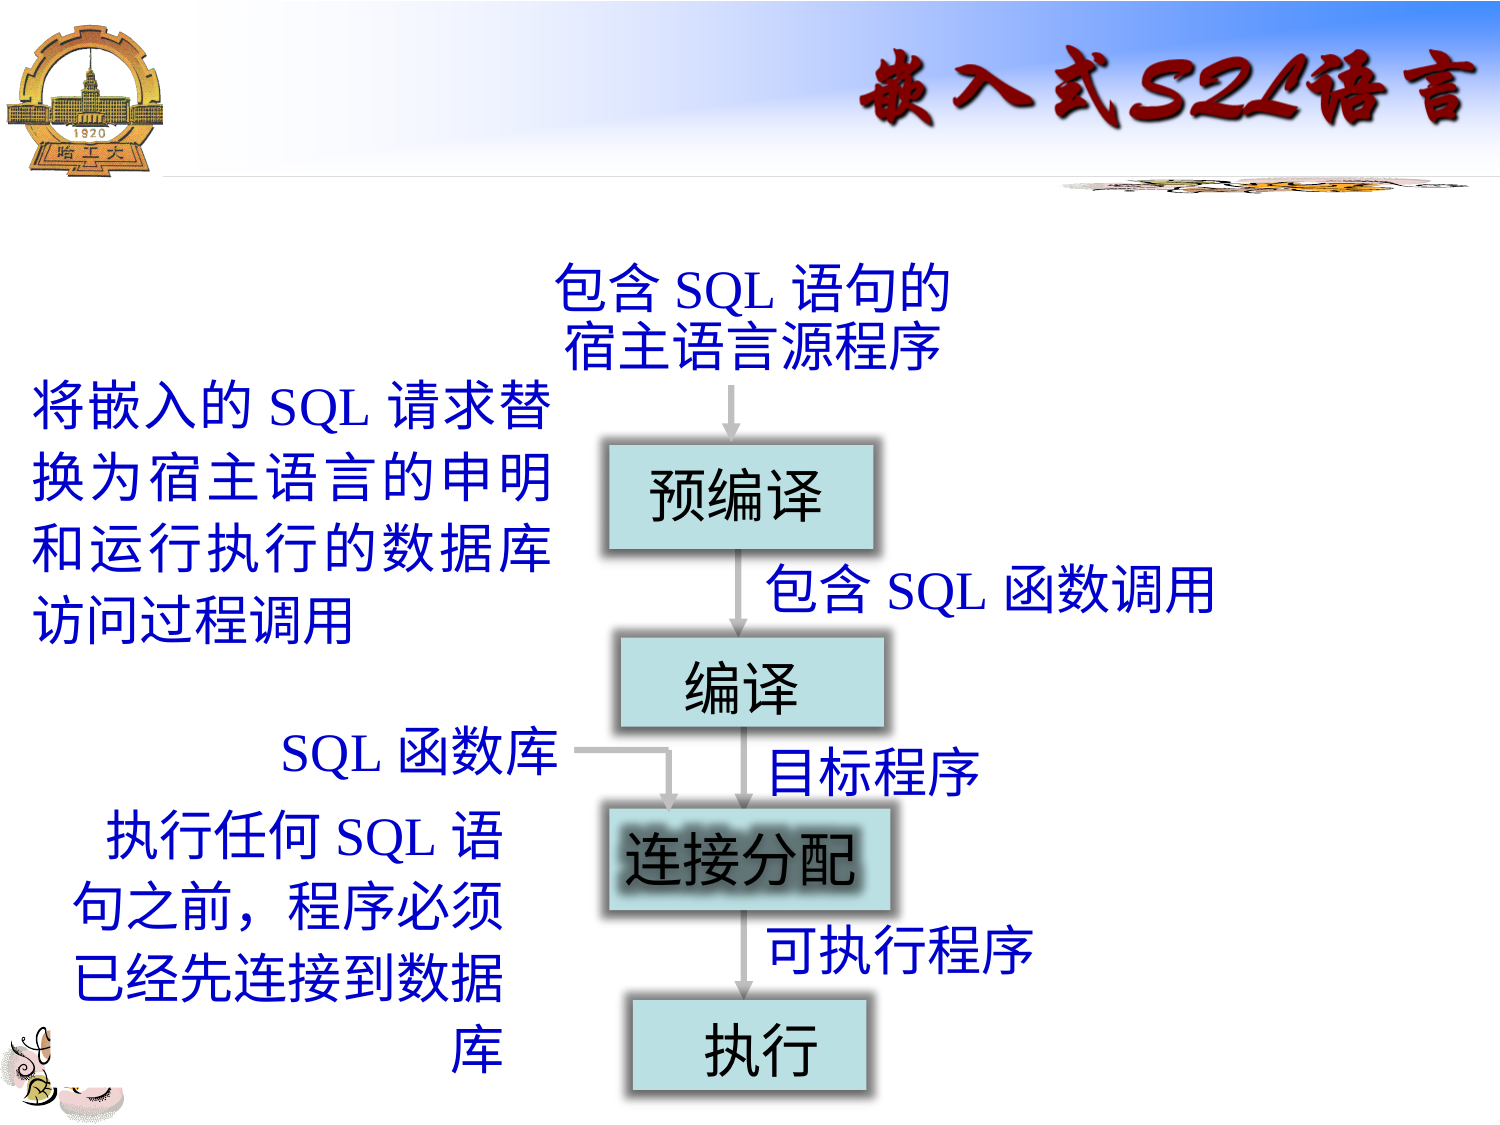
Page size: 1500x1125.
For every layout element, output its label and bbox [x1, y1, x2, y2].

text_box [16, 253, 1302, 1121]
picture [0, 1, 1500, 208]
